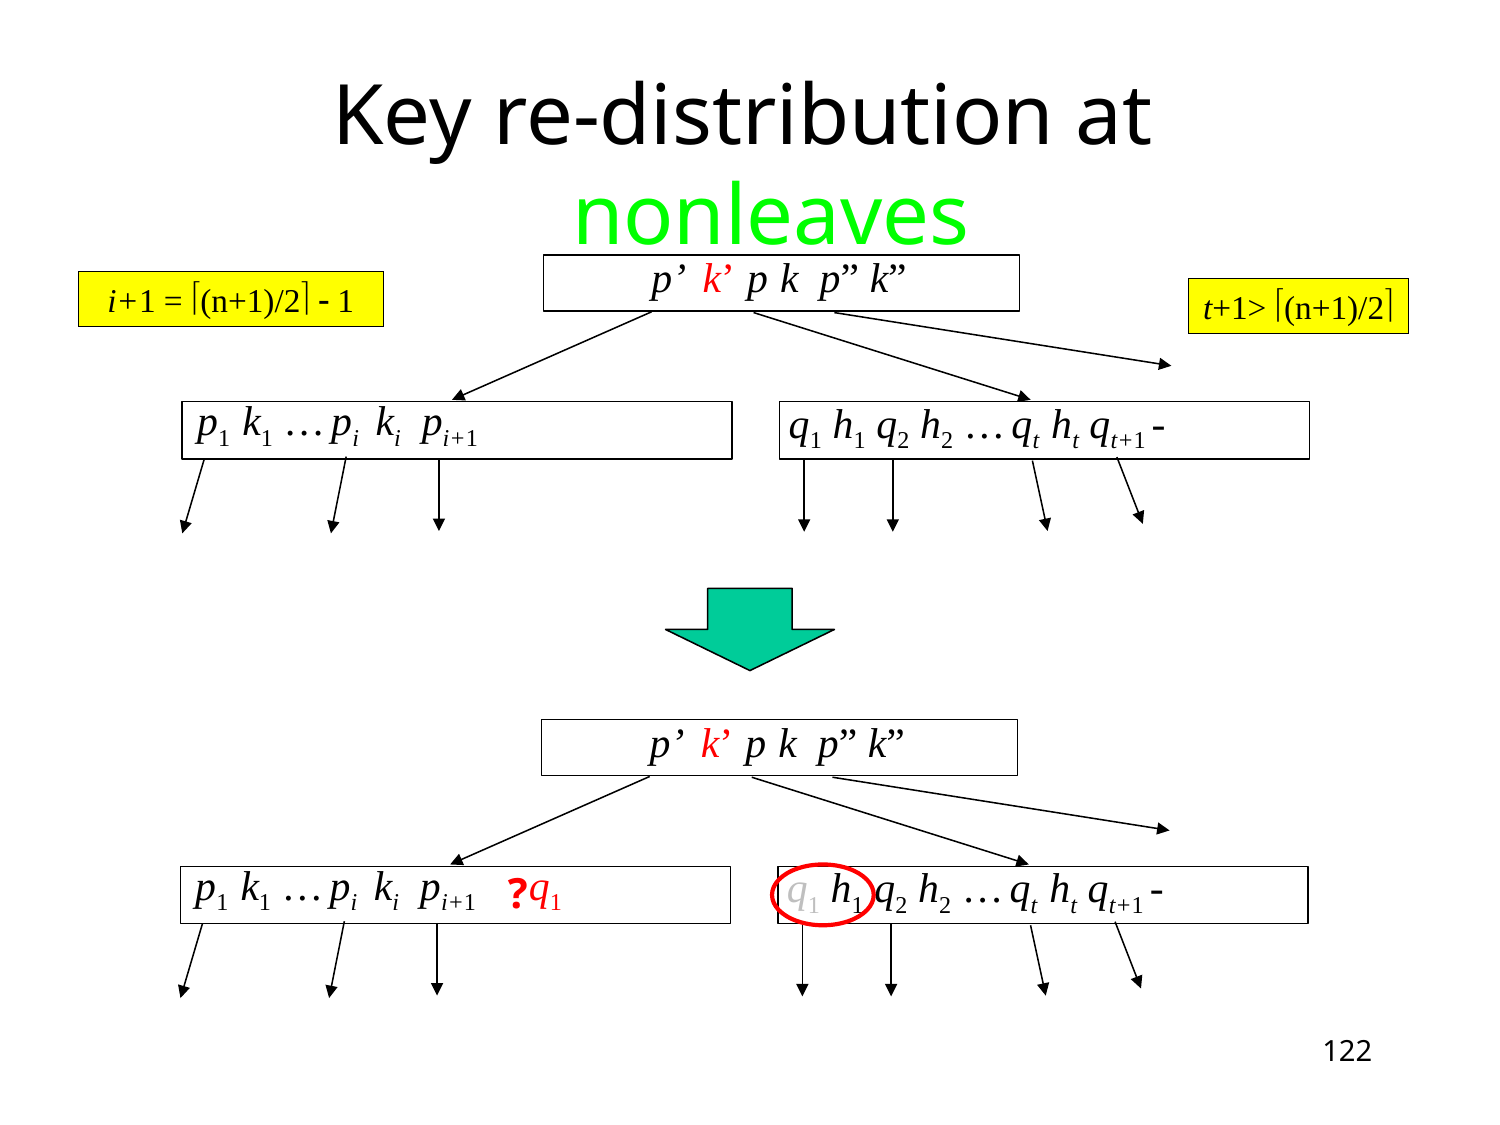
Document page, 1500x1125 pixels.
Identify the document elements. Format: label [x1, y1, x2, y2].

text_box [1188, 278, 1409, 334]
text_box [182, 243, 1310, 534]
text_box [78, 271, 384, 327]
slide_number [1074, 1024, 1388, 1101]
text_box [129, 53, 1357, 152]
text_box [180, 708, 1308, 999]
